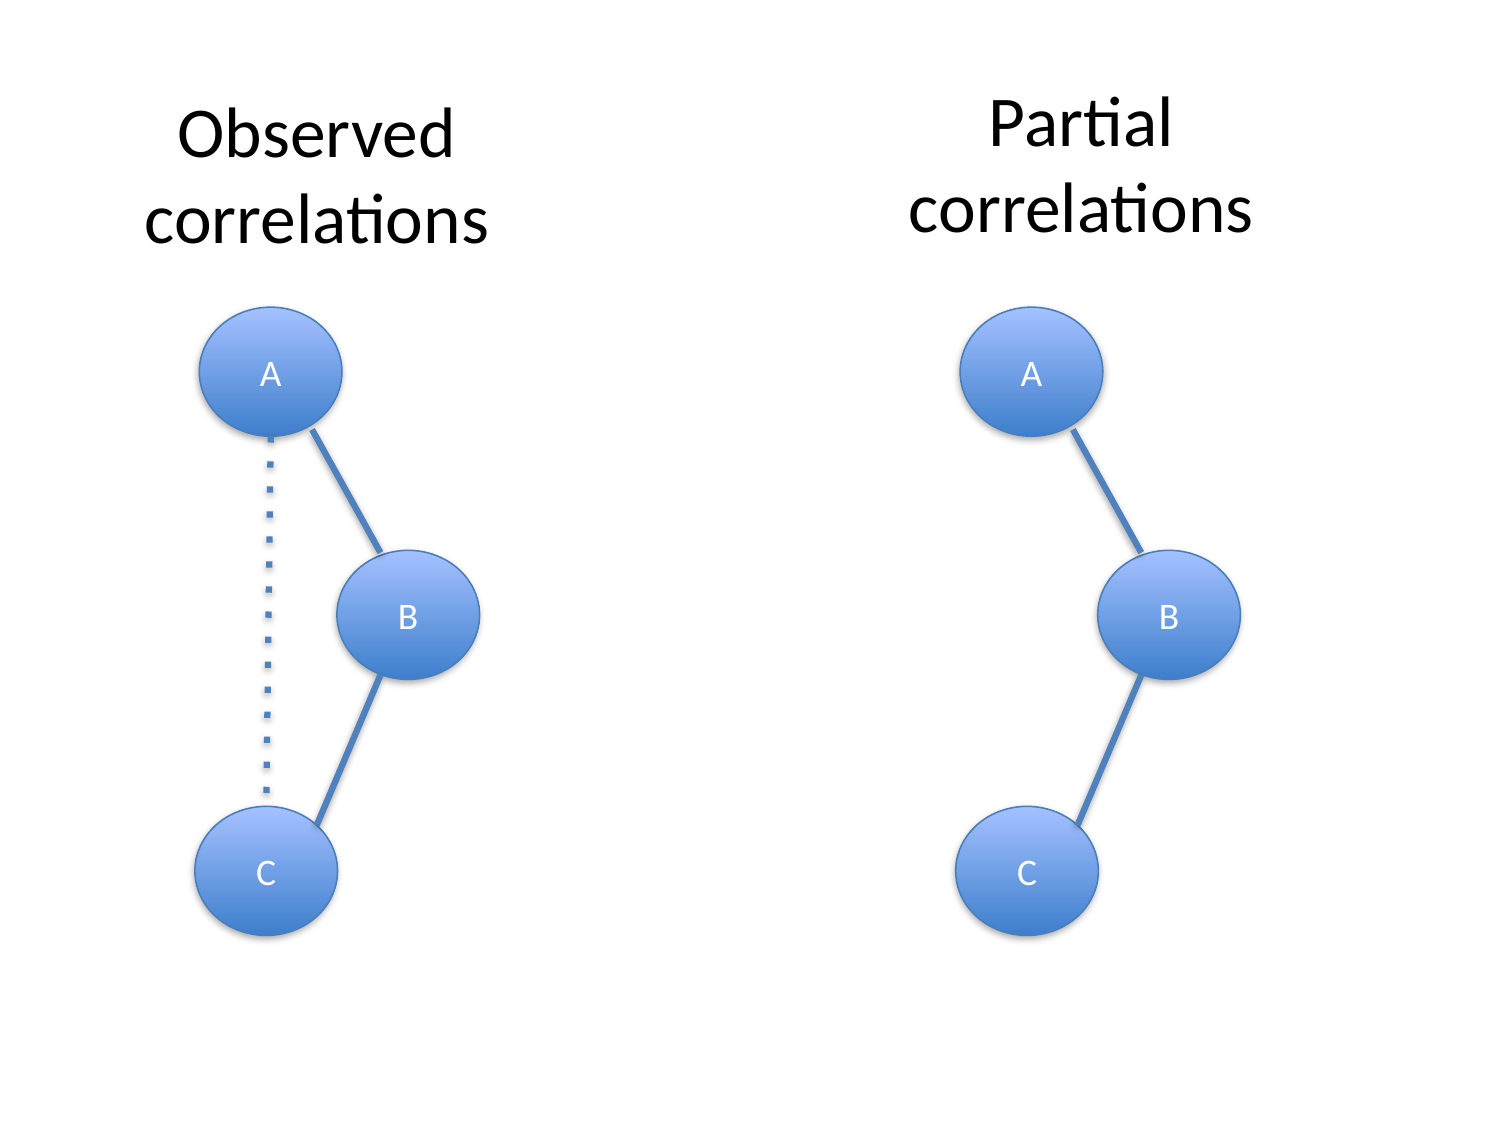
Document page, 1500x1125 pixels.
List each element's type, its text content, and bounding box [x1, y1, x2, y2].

text_box Observed correlations [43, 78, 590, 266]
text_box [266, 436, 271, 807]
text_box B [1096, 549, 1242, 681]
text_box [311, 429, 381, 553]
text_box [1072, 429, 1142, 553]
text_box A [959, 306, 1104, 438]
text_box A [198, 306, 343, 437]
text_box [316, 674, 381, 826]
text_box C [954, 805, 1100, 937]
text_box B [336, 549, 481, 681]
text_box C [194, 805, 339, 937]
title Partial correlations [808, 66, 1355, 255]
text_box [1077, 674, 1142, 826]
